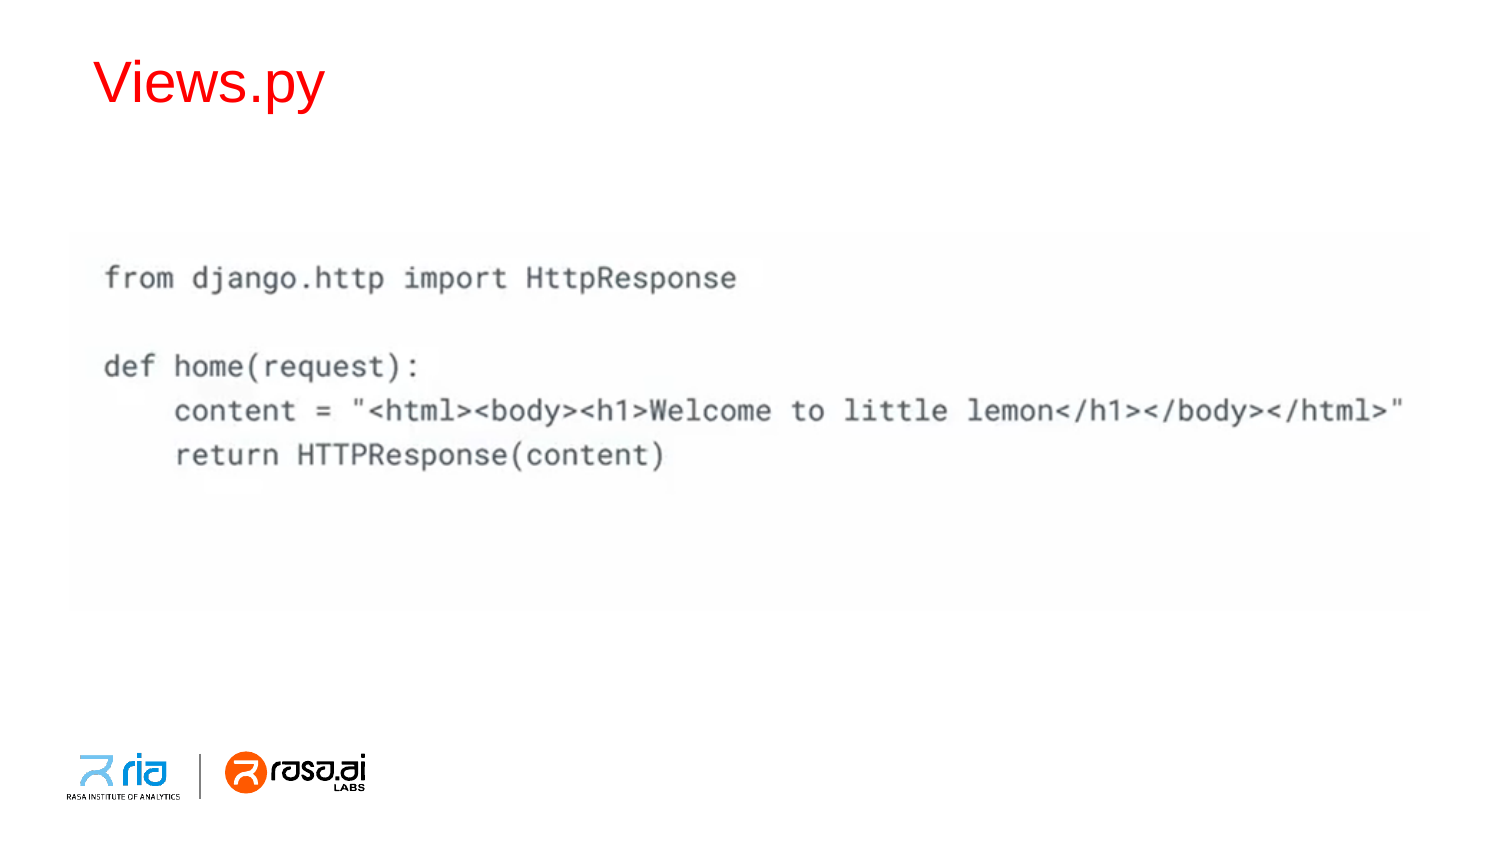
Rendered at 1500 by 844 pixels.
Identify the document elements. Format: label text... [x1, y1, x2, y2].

title Views.py [93, 44, 1343, 116]
picture [58, 744, 188, 808]
picture [69, 232, 1431, 612]
